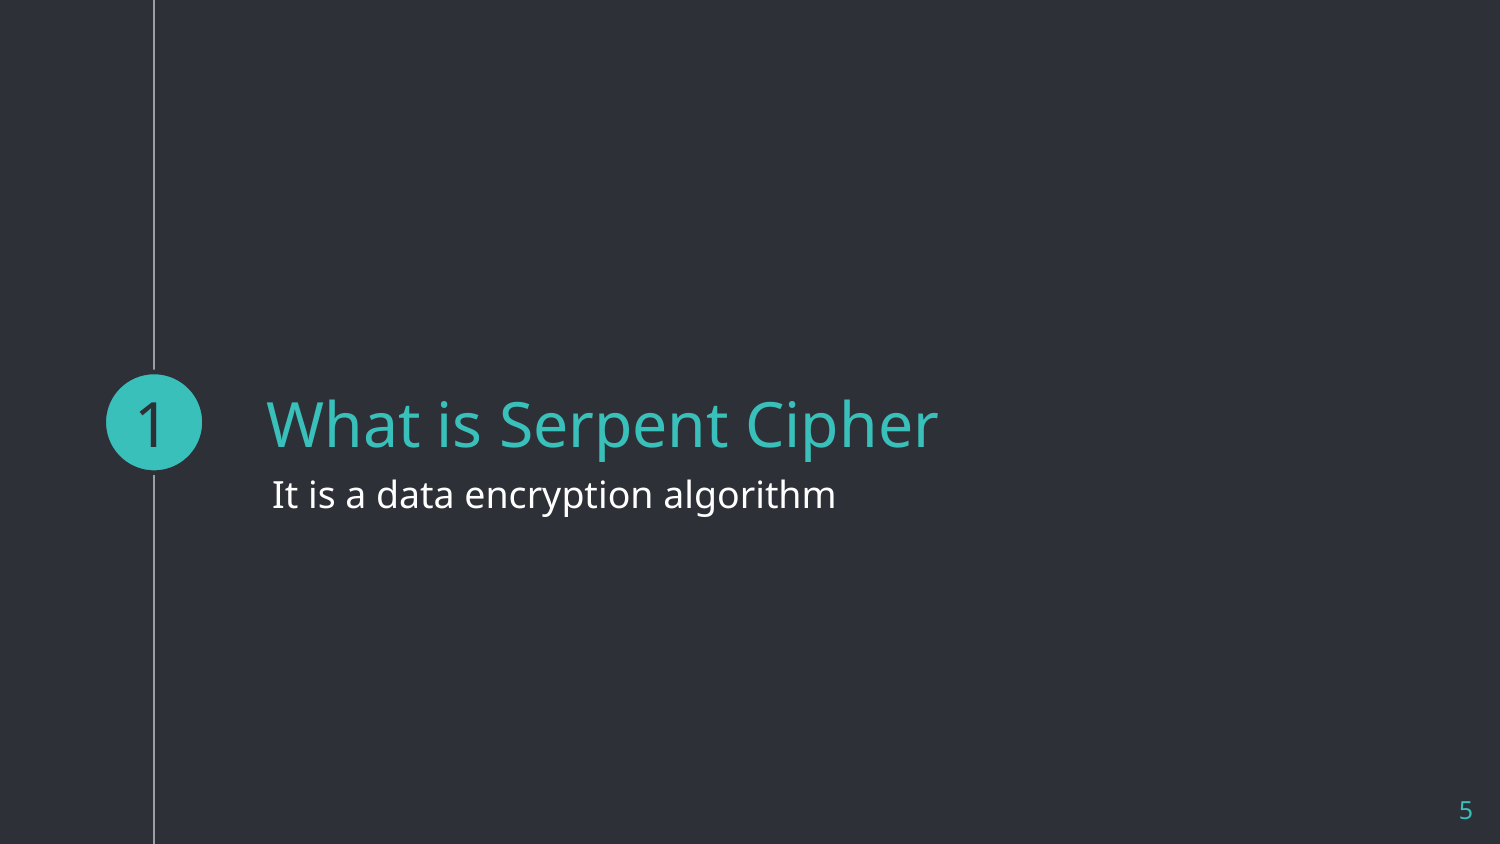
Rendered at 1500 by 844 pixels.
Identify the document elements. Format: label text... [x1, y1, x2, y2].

text_box 1 [86, 373, 218, 471]
title What is Serpent Cipher [250, 378, 1362, 466]
slide_number ‹#› [1398, 779, 1489, 832]
subtitle It is a data encryption algorithm [257, 456, 1394, 515]
